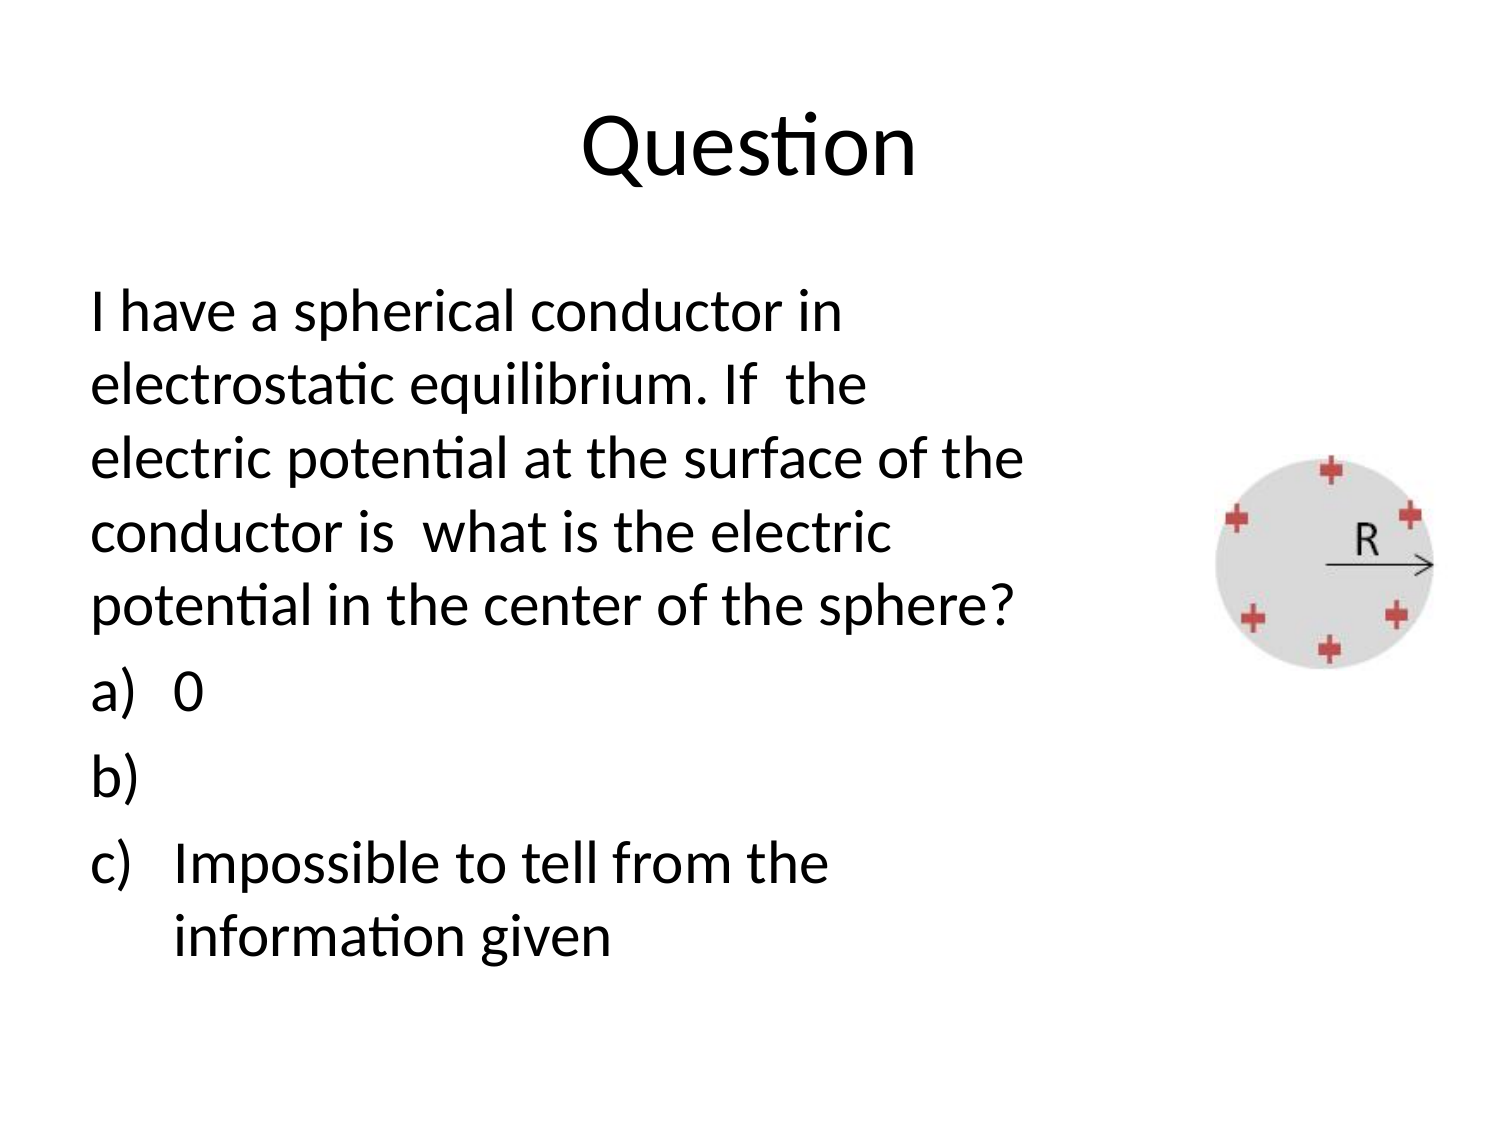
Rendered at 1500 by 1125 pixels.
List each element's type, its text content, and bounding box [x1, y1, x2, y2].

title Question [75, 45, 1425, 233]
picture [1214, 454, 1451, 671]
